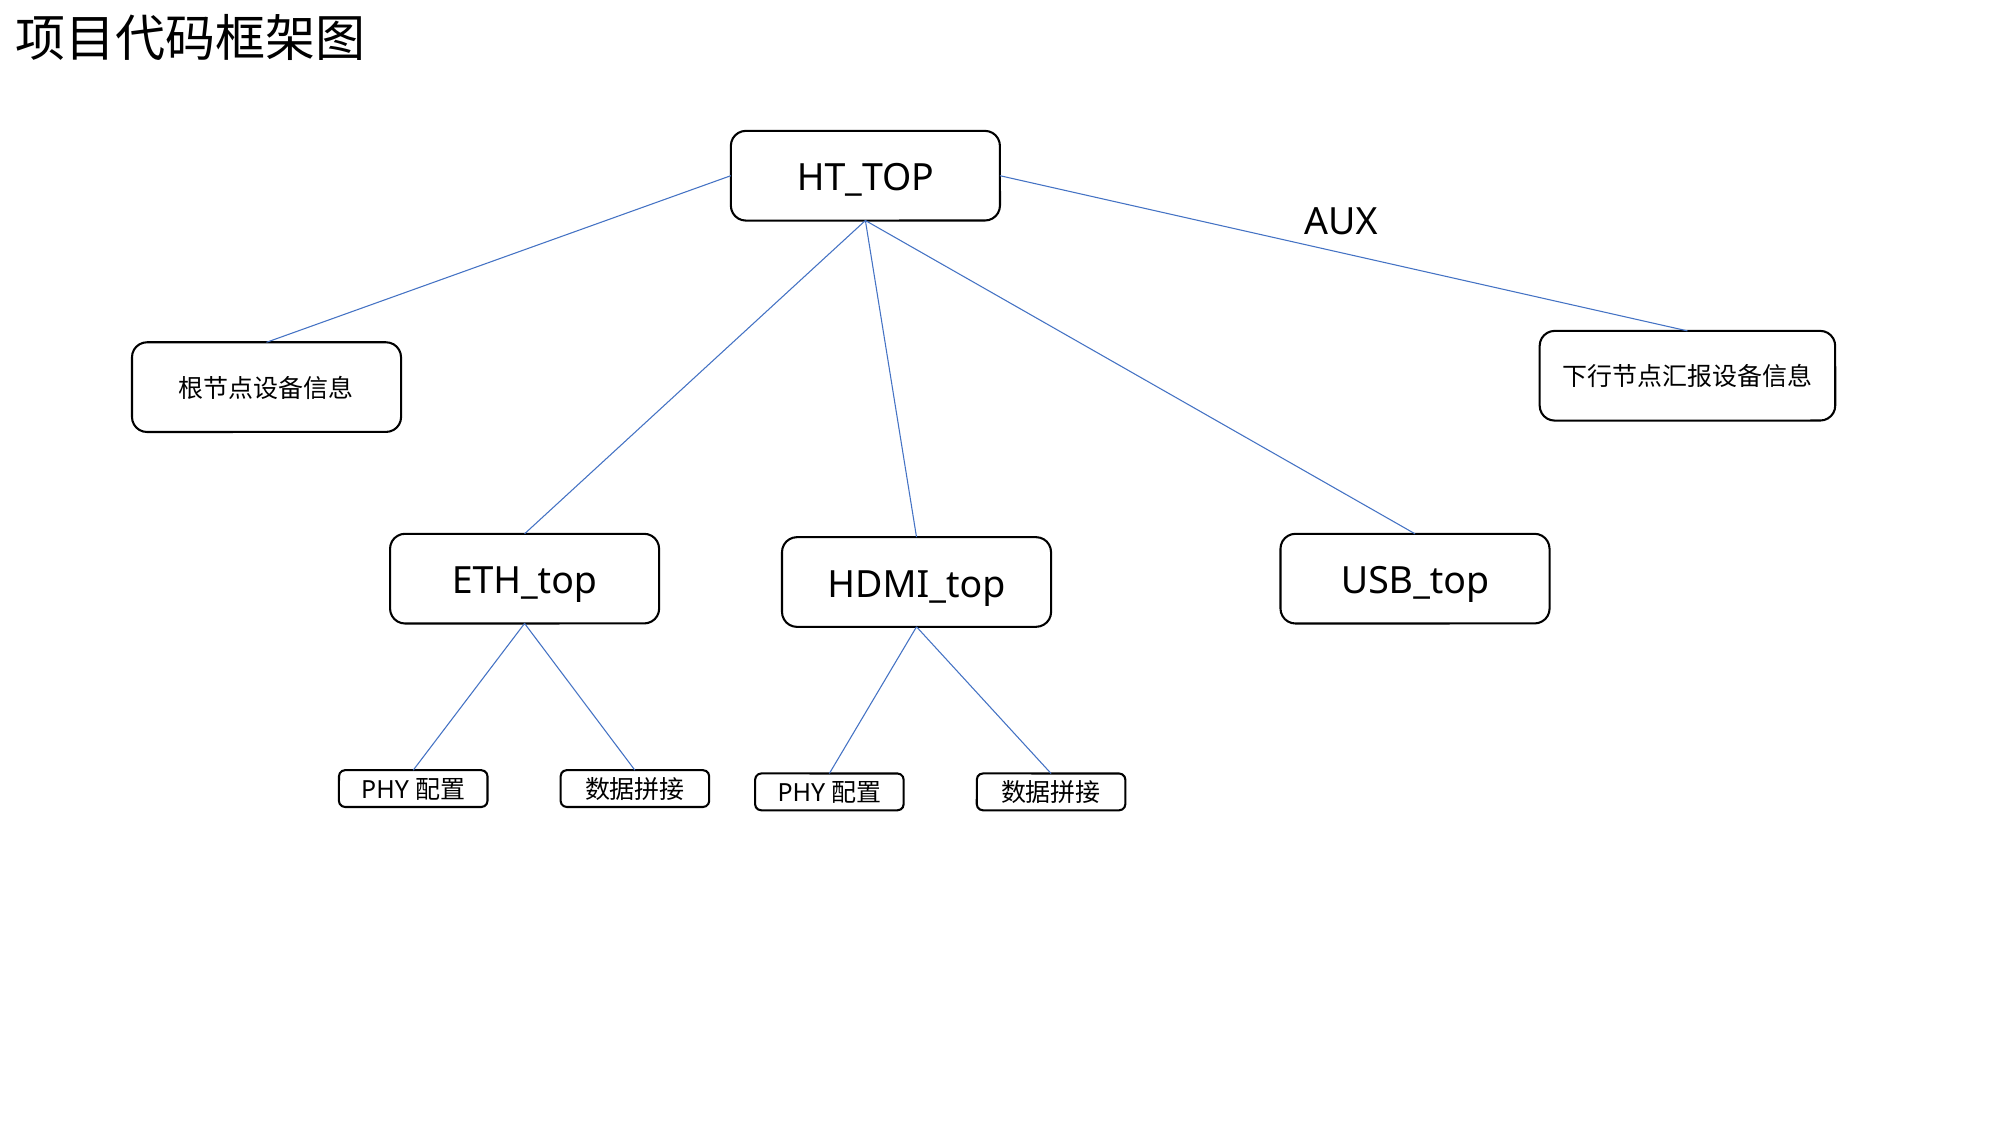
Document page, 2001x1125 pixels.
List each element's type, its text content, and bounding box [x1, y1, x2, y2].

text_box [916, 626, 1052, 774]
text_box HT_TOP [729, 129, 1001, 220]
text_box PHY配置 [337, 769, 489, 809]
text_box HDMI_top [780, 536, 1053, 628]
text_box USB_top [1279, 532, 1551, 625]
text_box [999, 175, 1688, 331]
text_box 根节点设备信息 [130, 341, 403, 434]
text_box 下行节点汇报设备信息 [1538, 329, 1837, 422]
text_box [266, 175, 731, 343]
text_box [524, 623, 635, 771]
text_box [524, 220, 865, 534]
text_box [865, 534, 917, 538]
text_box 数据拼接 [559, 769, 711, 809]
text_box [413, 623, 524, 771]
text_box ETH_top [389, 532, 661, 625]
text_box 数据拼接 [975, 772, 1127, 812]
title 项目代码框架图 [0, 0, 391, 82]
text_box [865, 220, 1416, 534]
text_box PHY配置 [754, 772, 905, 812]
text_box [829, 626, 916, 774]
